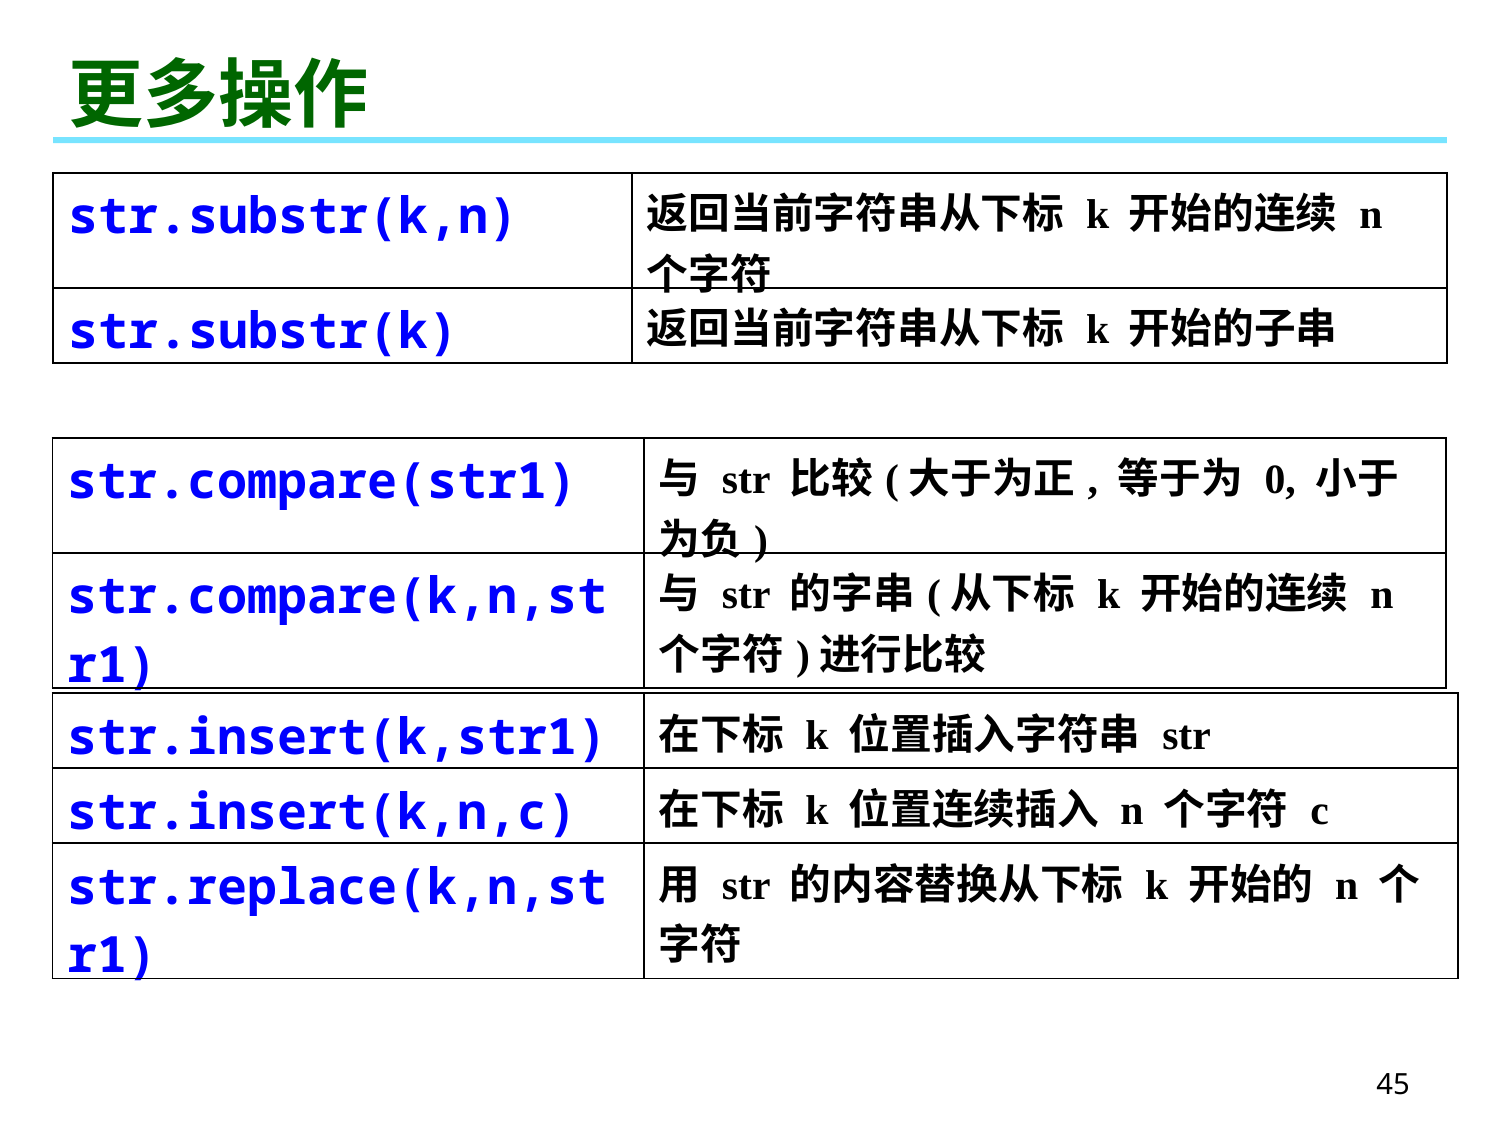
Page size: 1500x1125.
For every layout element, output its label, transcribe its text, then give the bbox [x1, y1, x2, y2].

slide_number 45 [1112, 1037, 1425, 1113]
table_cell 用 str 的内容替换从下标 k 开始的 n 个字符 [645, 844, 1457, 978]
table_cell 返回当前字符串从下标 k 开始的子串 [633, 289, 1446, 362]
table_cell 与 str 的字串(从下标 k 开始的连续 n 个字符)进行比较 [645, 554, 1445, 687]
table_header str.insert(k,str1) [53, 694, 643, 767]
table_header str.substr(k,n) [54, 174, 631, 287]
table_header 在下标 k 位置插入字符串 str [645, 694, 1457, 767]
table_cell 在下标 k 位置连续插入 n 个字符 c [645, 769, 1457, 842]
table_header str.compare(str1) [53, 439, 643, 552]
table_header 返回当前字符串从下标 k 开始的连续 n 个字符 [633, 174, 1446, 287]
table_cell str.insert(k,n,c) [53, 769, 643, 842]
table_cell str.replace(k,n,str1) [53, 844, 643, 978]
table_cell str.substr(k) [54, 289, 631, 362]
table_header 与 str 比较(大于为正, 等于为 0, 小于为负) [645, 439, 1445, 552]
title 更多操作 [53, 0, 1229, 144]
table_cell str.compare(k,n,str1) [53, 554, 643, 687]
